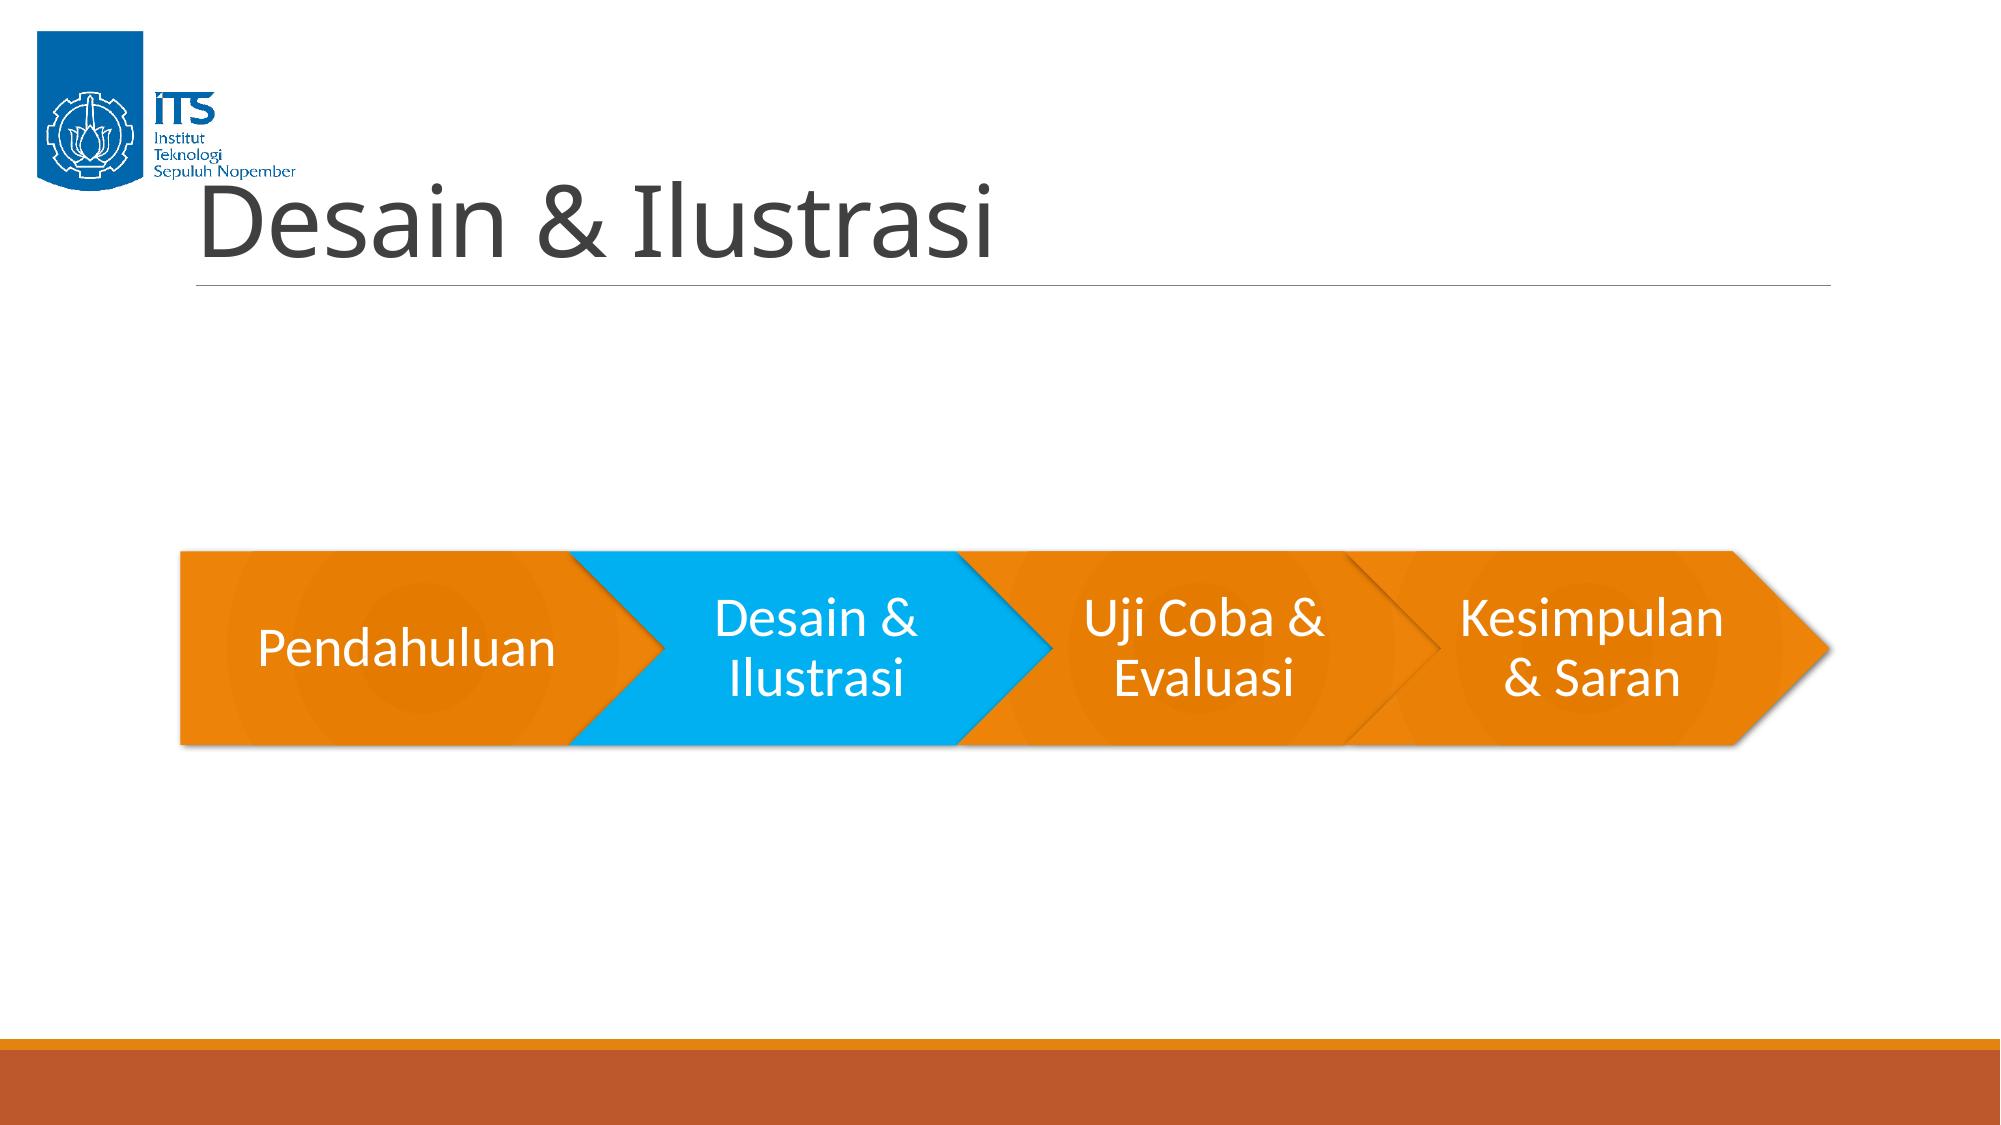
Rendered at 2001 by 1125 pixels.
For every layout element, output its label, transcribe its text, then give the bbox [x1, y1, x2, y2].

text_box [179, 302, 1831, 995]
title Desain & Ilustrasi [180, 47, 1830, 285]
picture [26, 21, 304, 201]
